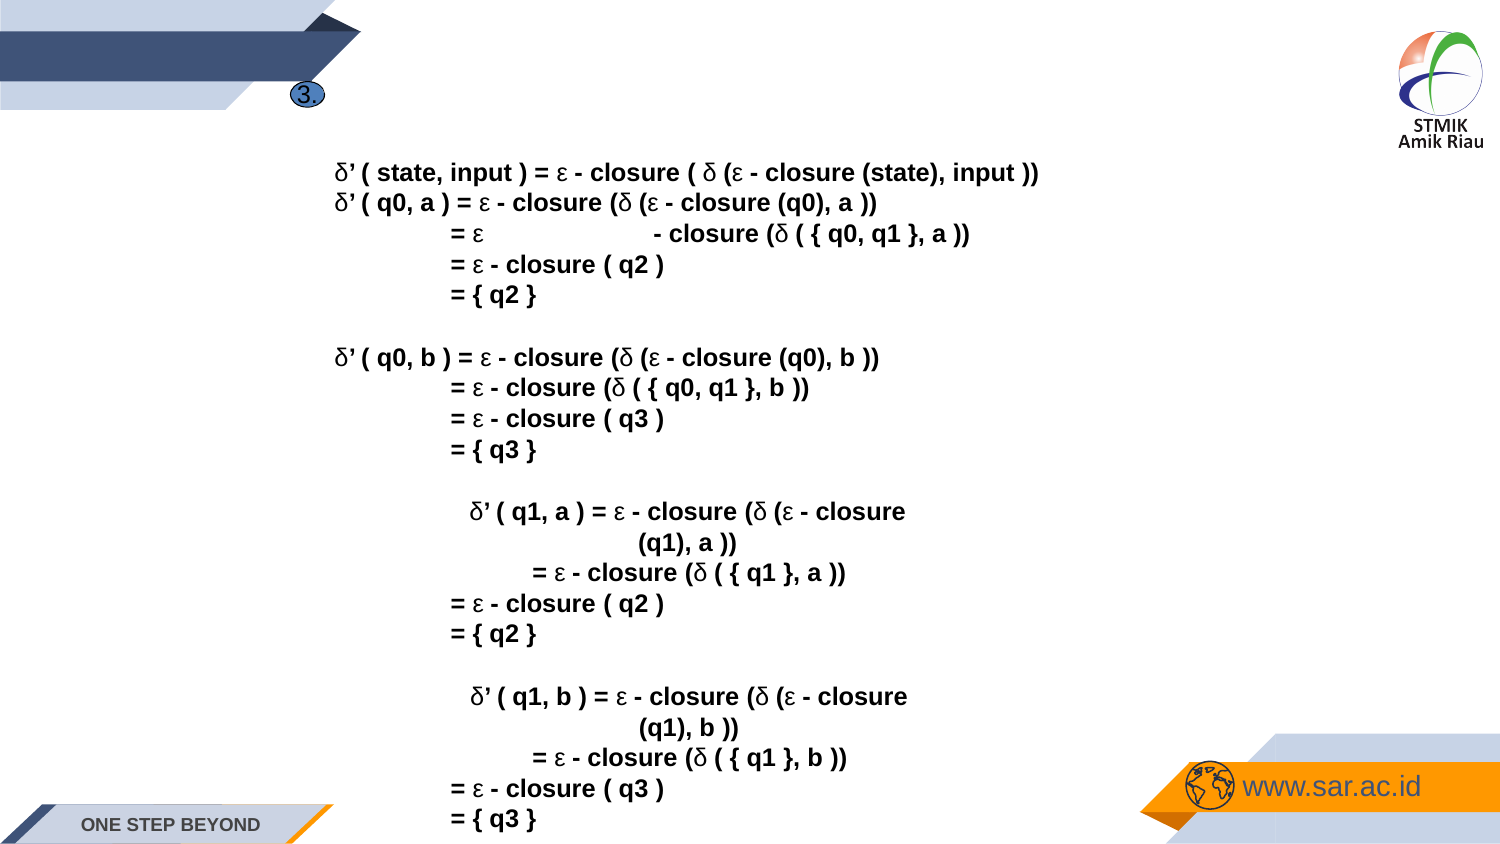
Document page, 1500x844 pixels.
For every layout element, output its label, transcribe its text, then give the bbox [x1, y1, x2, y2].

text_box 3. δ’ ( state, input ) = ε - closure ( δ (ε - closure (state), input )) δ’ ( q0, a ) = ε - closure (δ (ε - closure (q0), a )) = ε - closure (δ ( { q0, q1 }, a )) = ε - closure ( q2 ) = { q2 } δ’ ( q0, b ) = ε - closure (δ (ε - closure (q0), b )) = ε - closure (δ ( { q0, q1 }, b )) = ε - closure ( q3 ) = { q3 } δ’ ( q1, a ) = ε - closure (δ (ε - closure (q1), a )) = ε - closure (δ ( { q1 }, a )) = ε - closure ( q2 ) = { q2 } δ’ ( q1, b ) = ε - closure (δ (ε - closure (q1), b )) = ε - closure (δ ( { q1 }, b )) = ε - closure ( q3 ) = { q3 } [295, 76, 1043, 833]
picture [1398, 31, 1483, 148]
